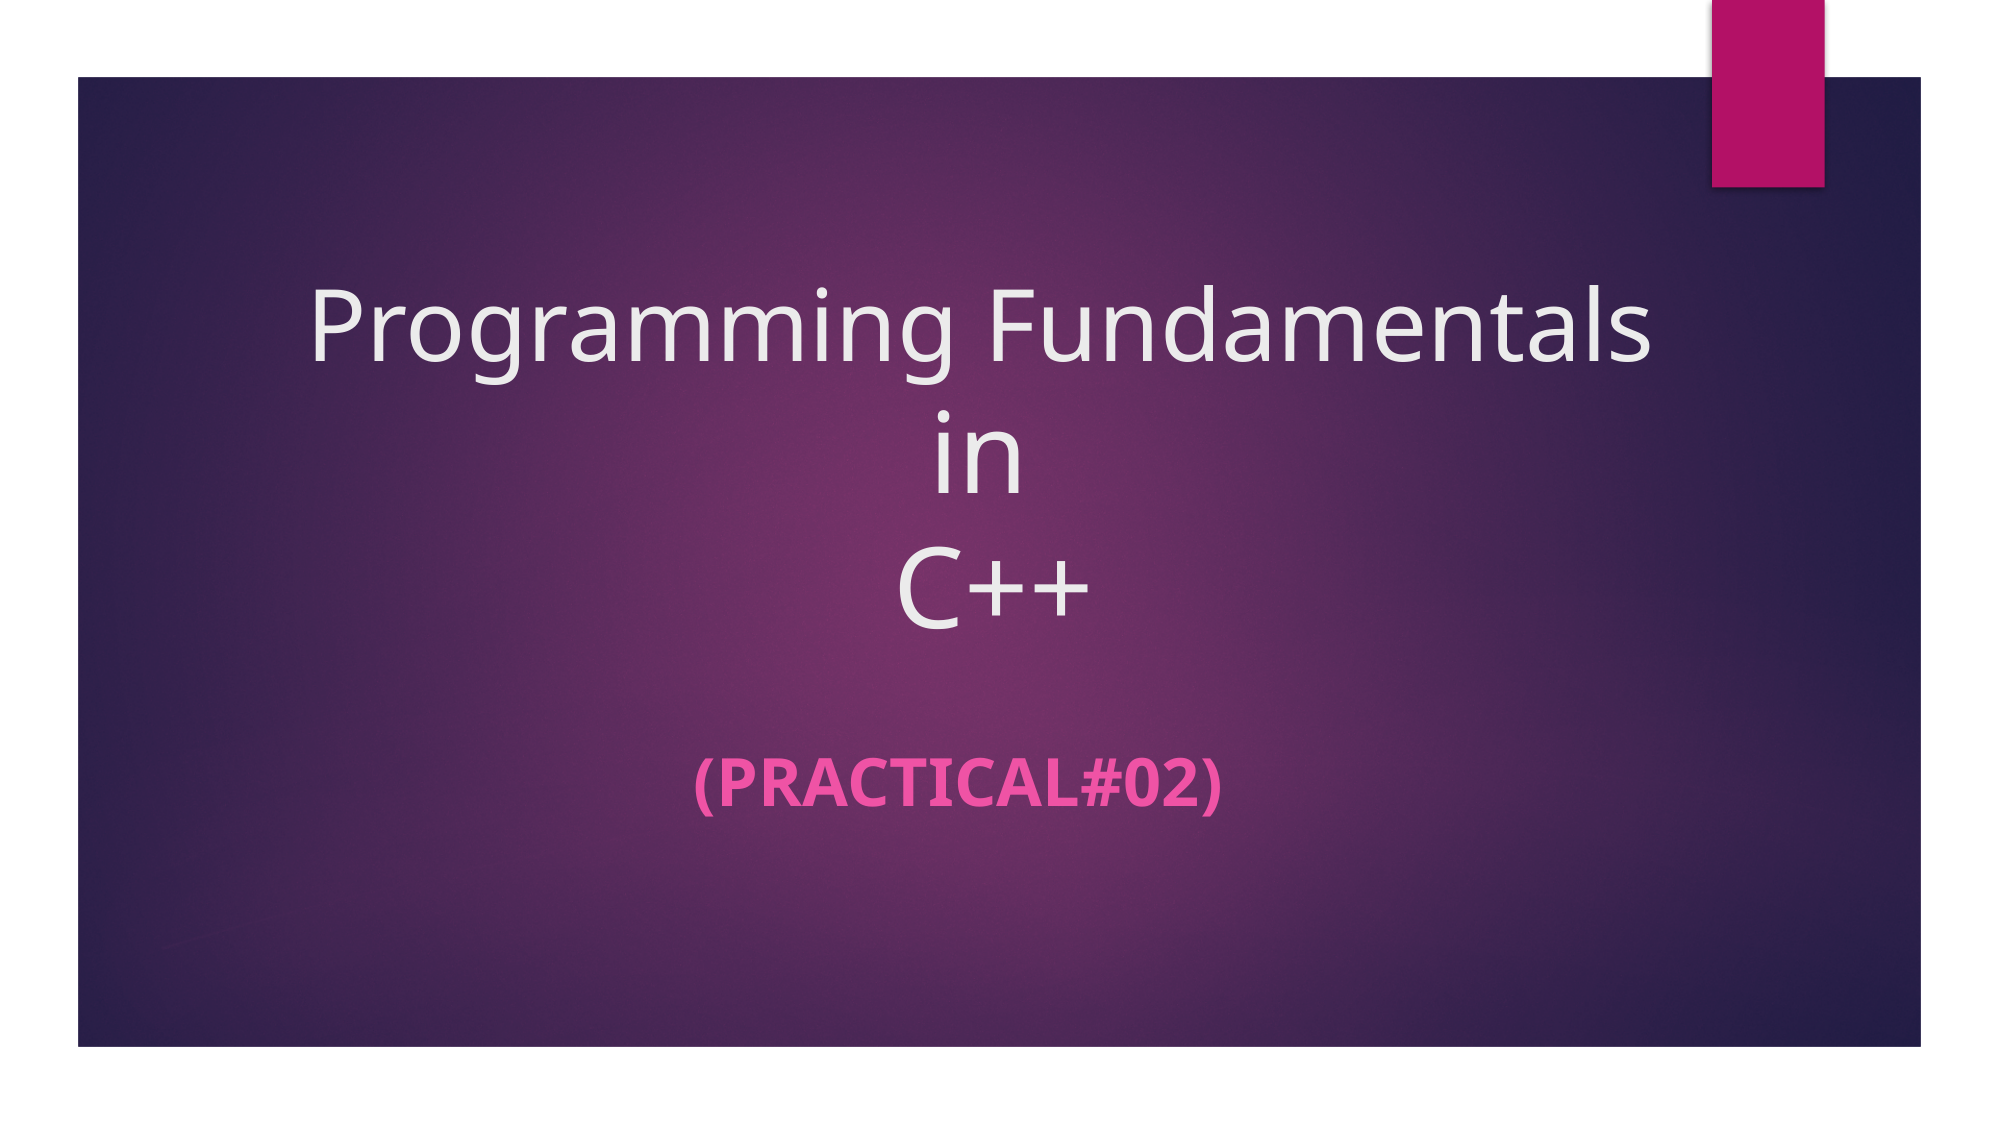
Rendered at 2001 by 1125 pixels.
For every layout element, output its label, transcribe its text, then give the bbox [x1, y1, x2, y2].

title Programming Fundamentals in C++ [237, 433, 1751, 659]
subtitle (Practical#02) [149, 732, 1751, 946]
